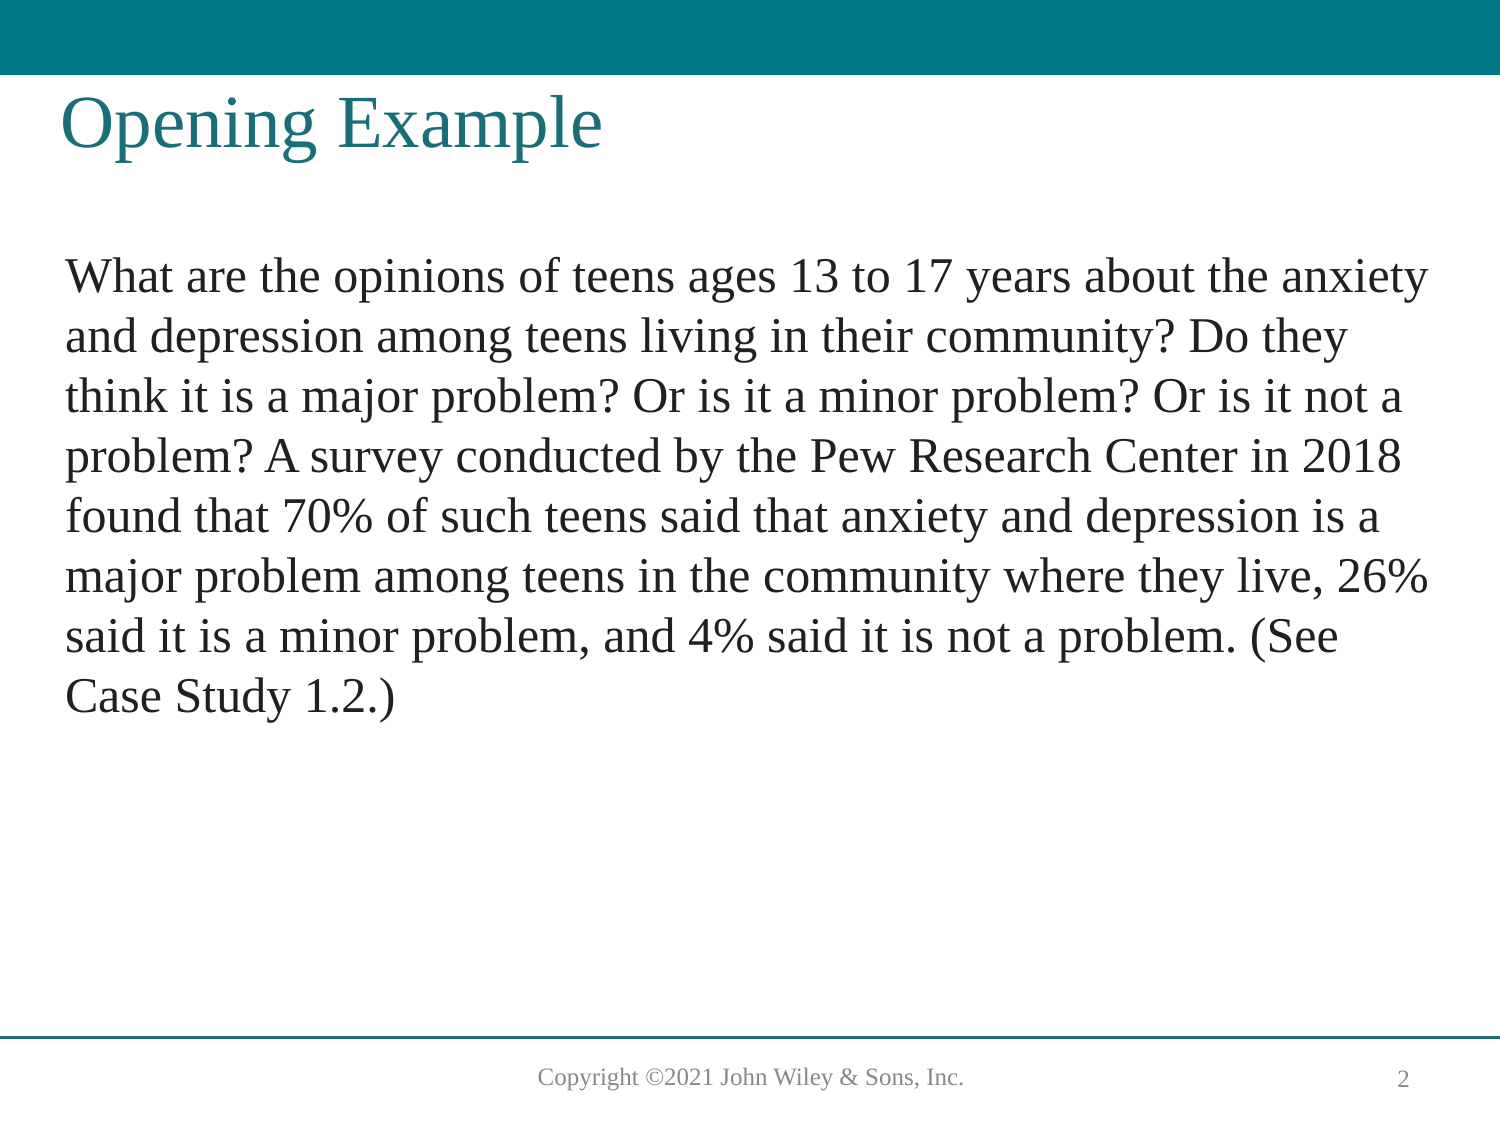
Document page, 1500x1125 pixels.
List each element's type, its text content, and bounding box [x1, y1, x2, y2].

title Opening Example [45, 75, 1447, 235]
list What are the opinions of teens ages 13 to 17 years about the anxiety and depression among teens living in their community? Do they think it is a major problem? Or is it a minor problem? Or is it not a problem? A survey conducted by the Pew Research Center in 2018 found that 70% of such teens said that anxiety and depression is a major problem among teens in the community where they live, 26% said it is a minor problem, and 4% said it is not a problem. (See Case Study 1.2.) [50, 234, 1450, 1025]
